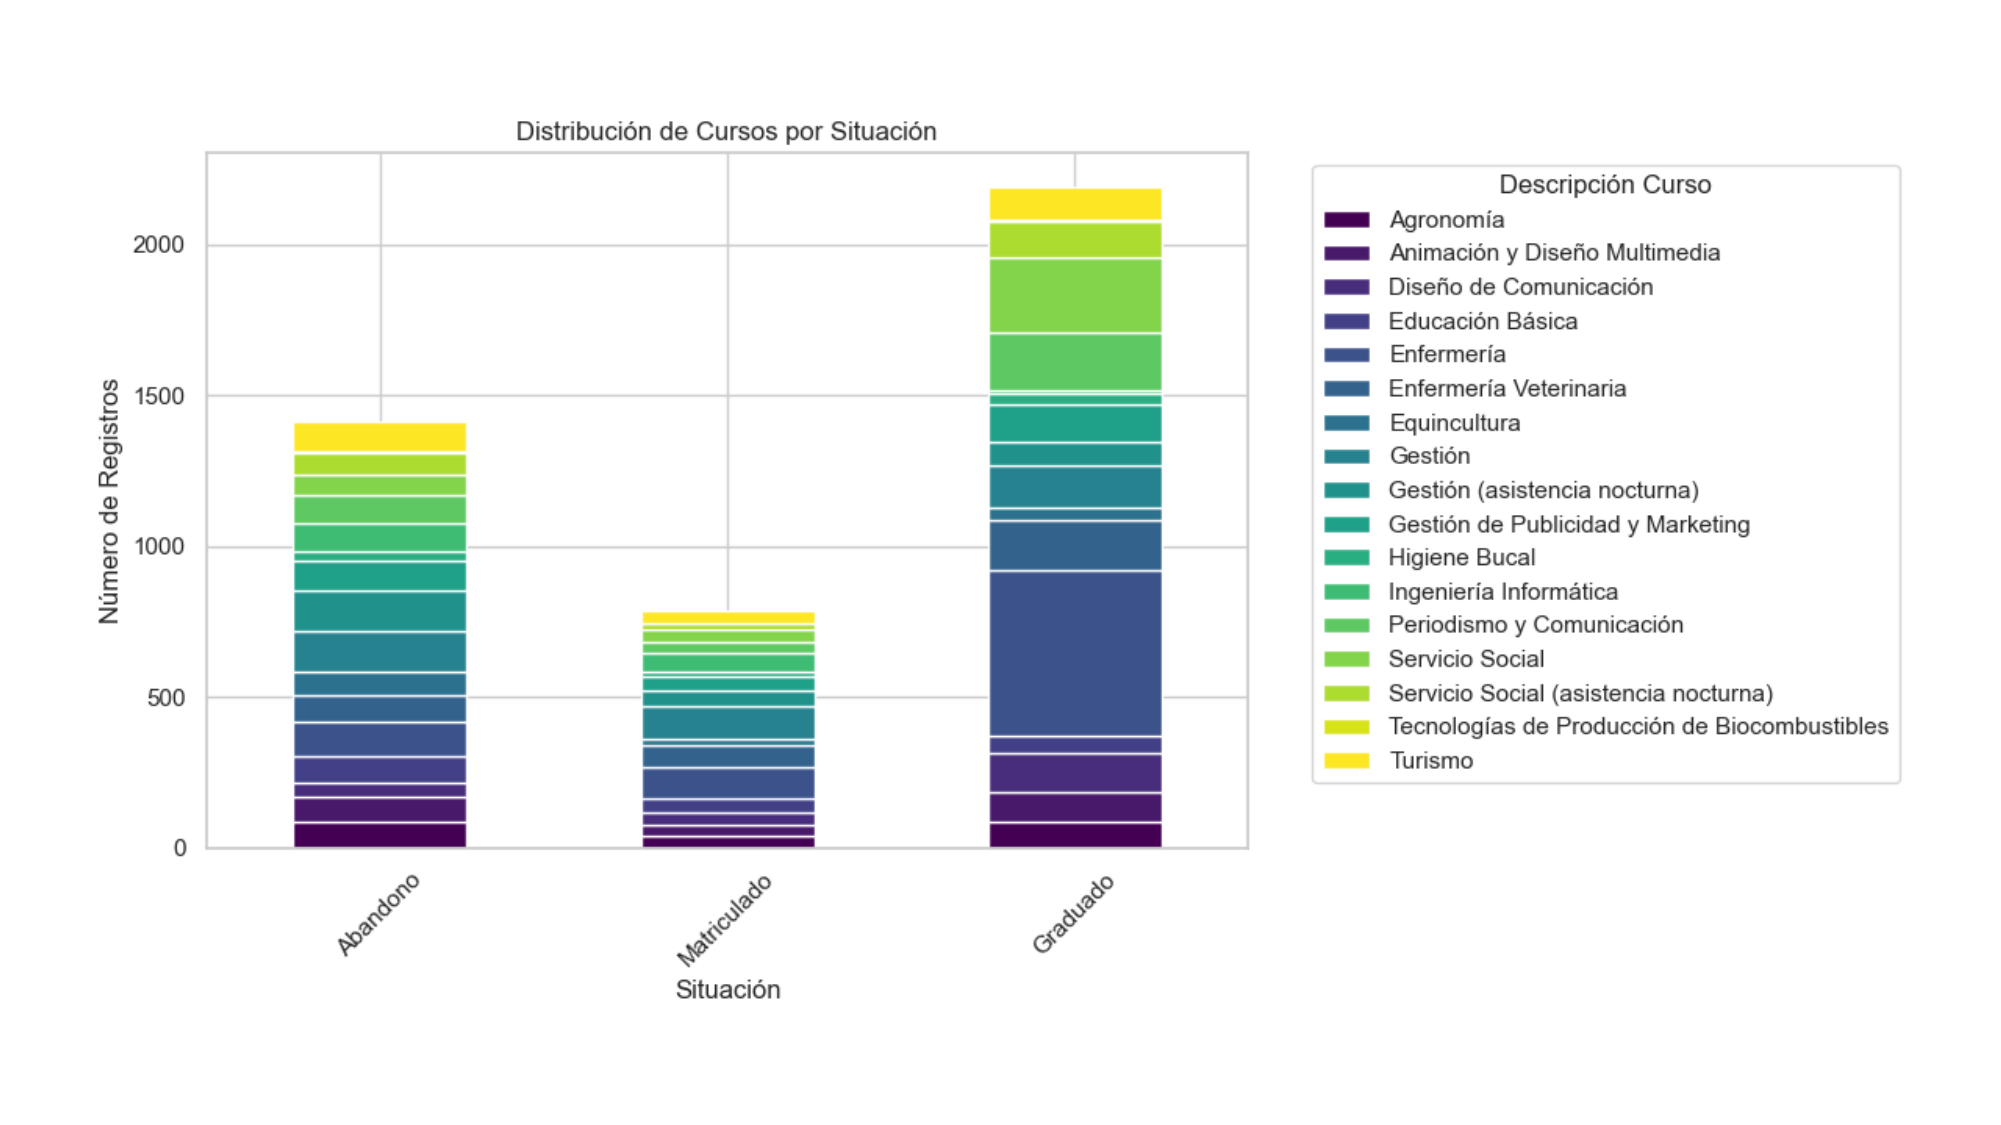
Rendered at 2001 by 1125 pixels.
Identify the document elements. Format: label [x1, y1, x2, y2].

picture [85, 105, 1915, 1020]
